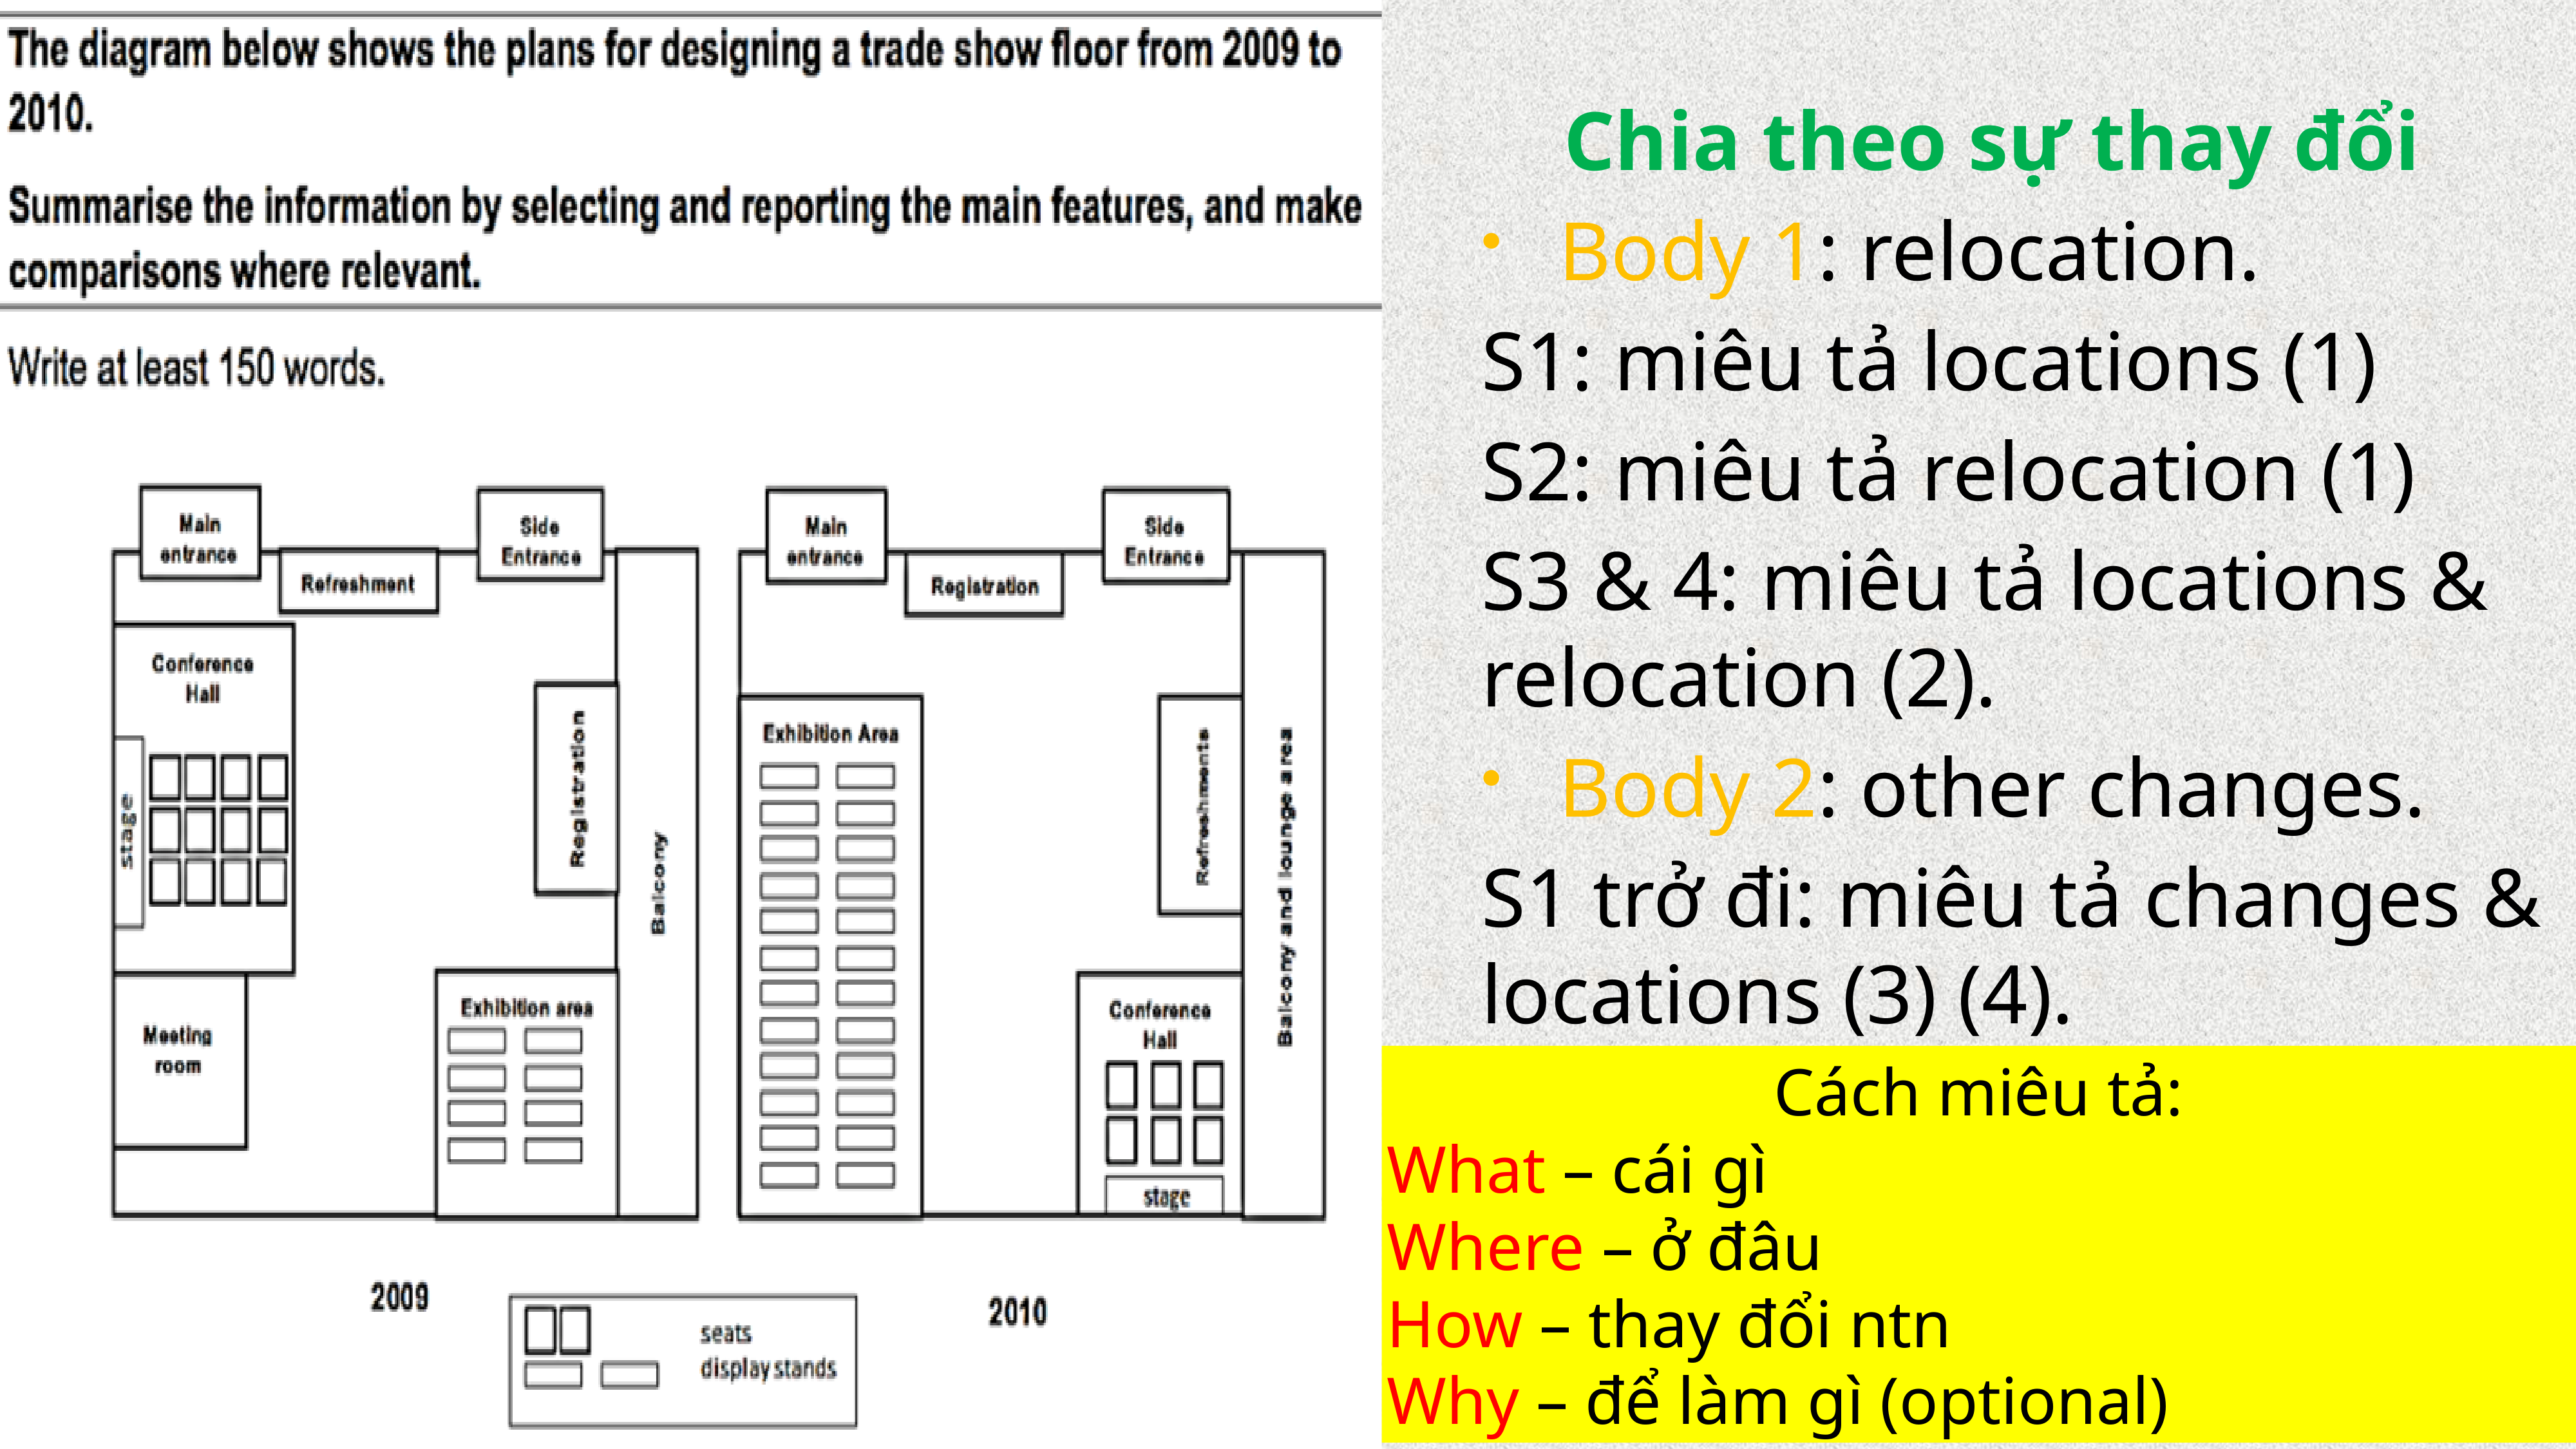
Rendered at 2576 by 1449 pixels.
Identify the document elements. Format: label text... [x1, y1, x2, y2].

list Chia theo sự thay đổi Body 1: relocation. S1: miêu tả locations (1) S2: miêu tả relocation (1) S3 & 4: miêu tả locations & relocation (2). Body 2: other changes. S1 trở đi: miêu tả changes & locations (3) (4). [1408, 84, 2576, 1045]
picture [0, 0, 2576, 1449]
text_box Cách miêu tả: What – cái gì Where – ở đâu How – thay đổi ntn Why – để làm gì (optional) [1389, 1045, 2576, 1443]
